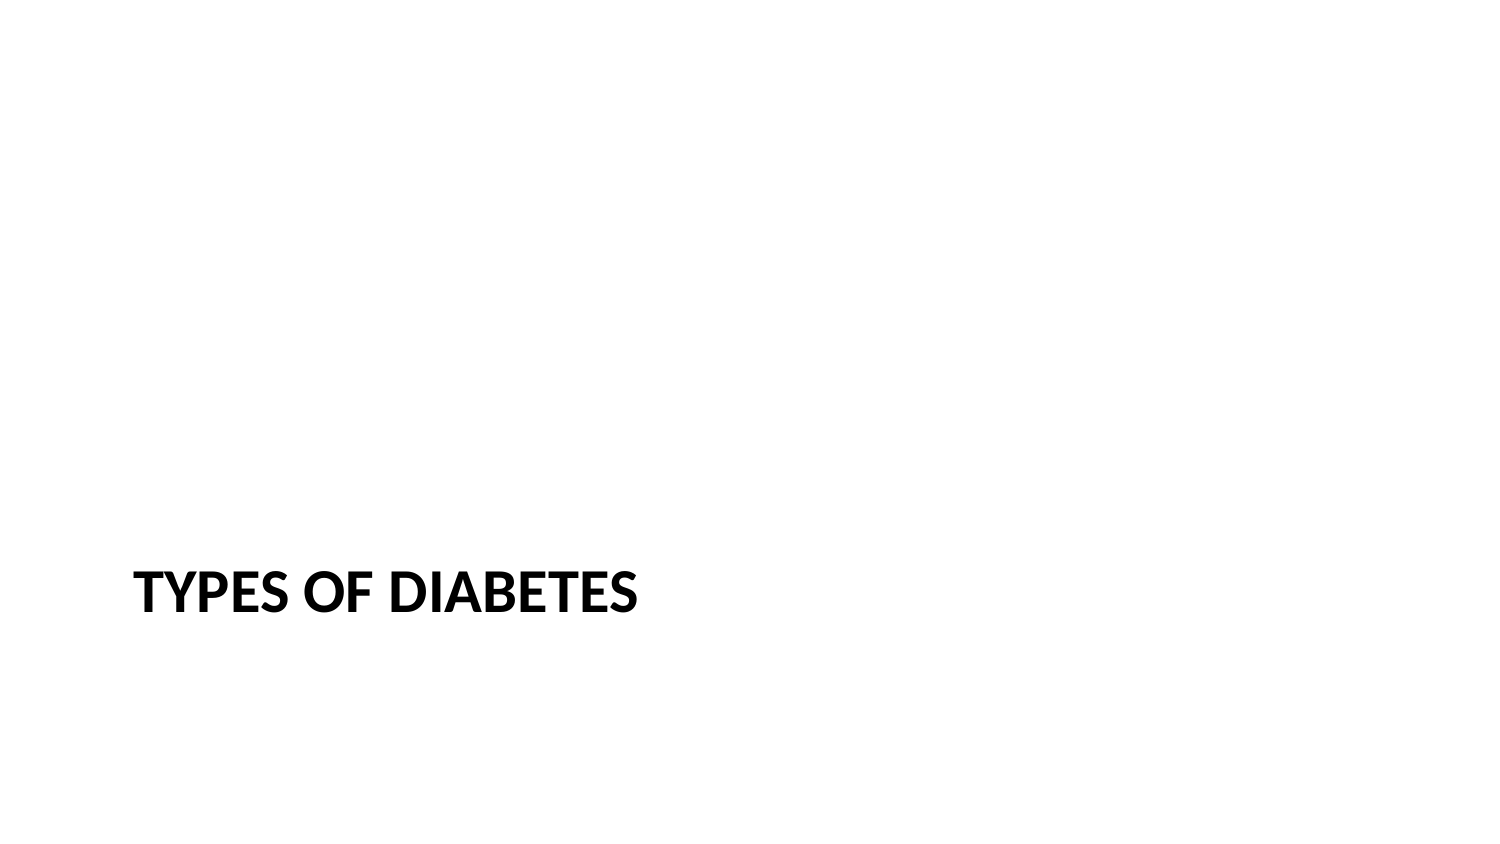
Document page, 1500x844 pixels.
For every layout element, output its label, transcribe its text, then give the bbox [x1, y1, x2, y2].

title Types of Diabetes [118, 542, 1394, 710]
